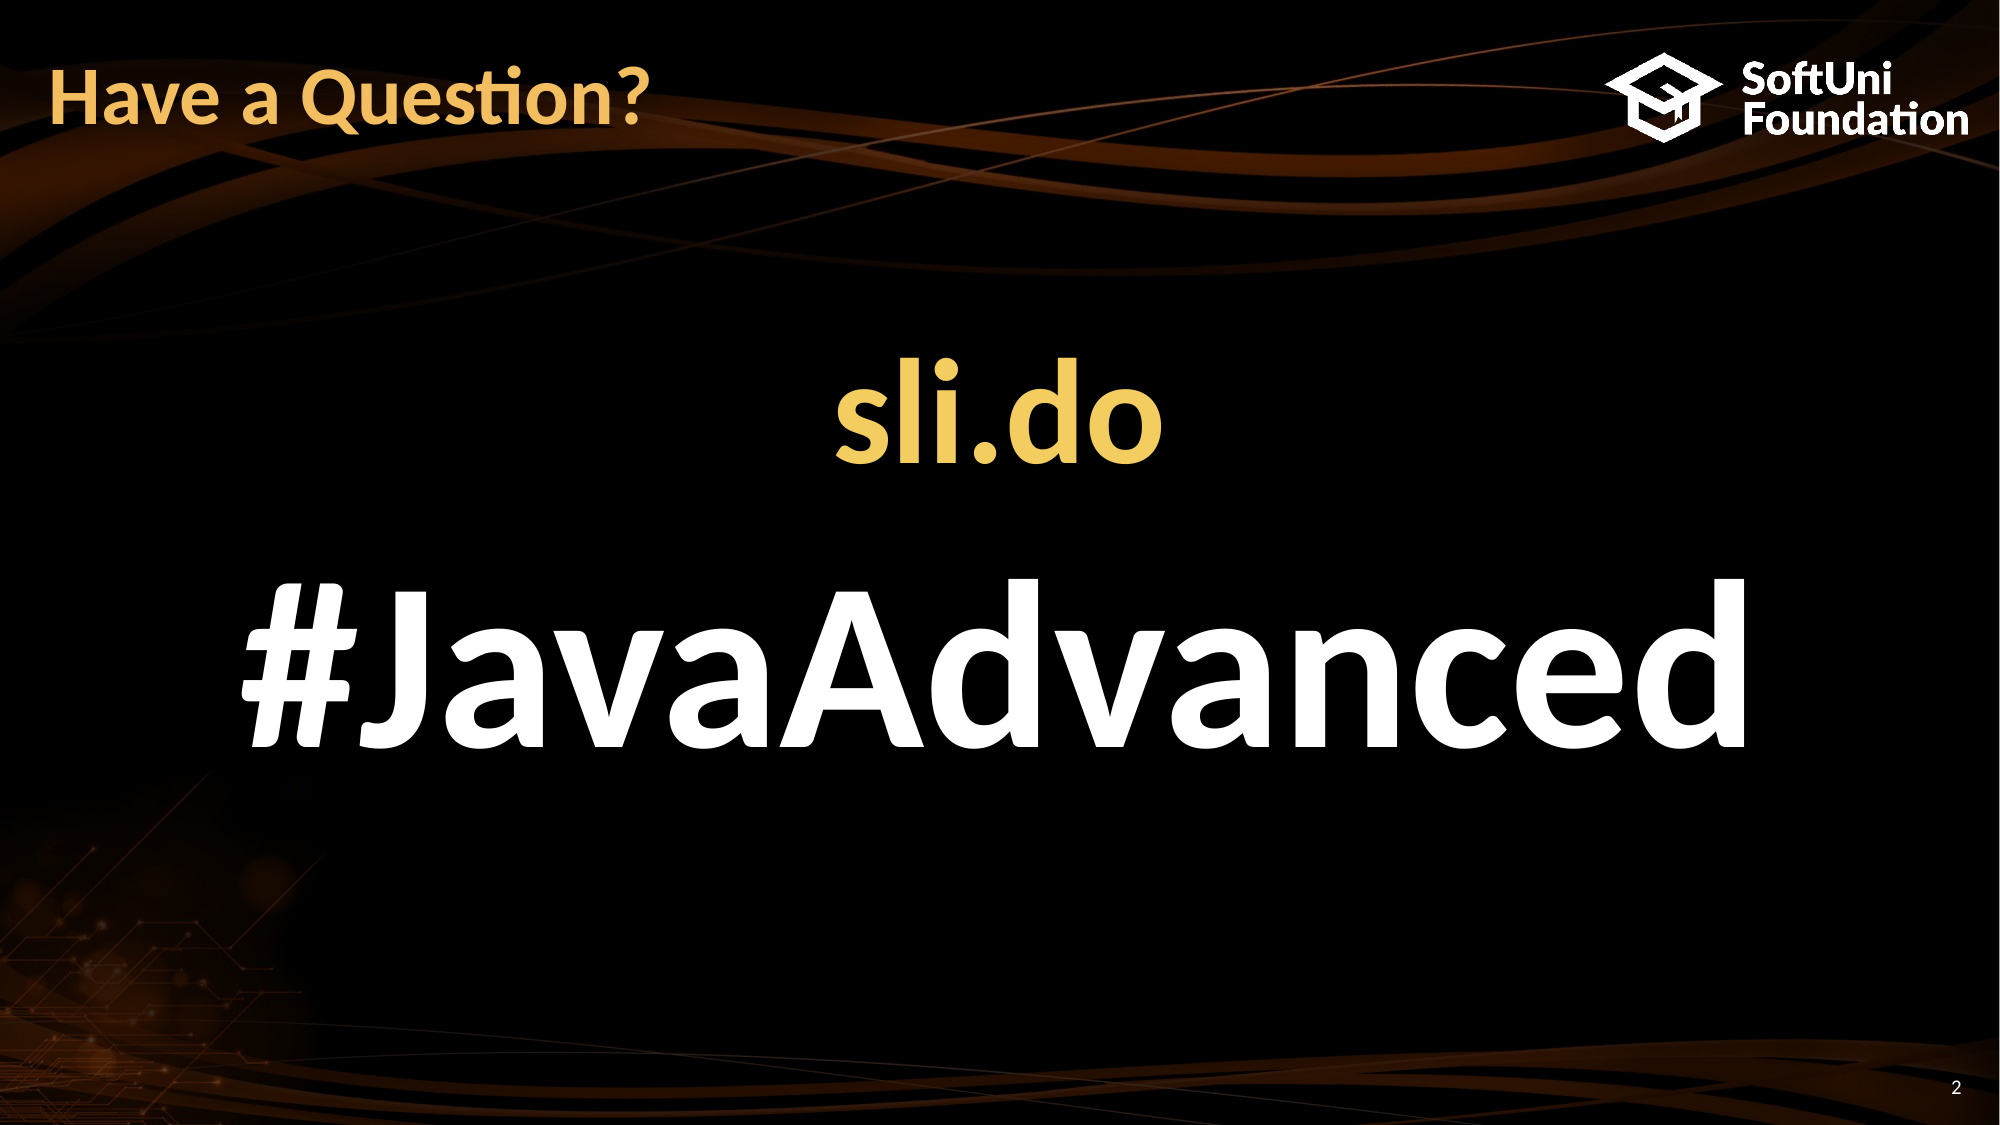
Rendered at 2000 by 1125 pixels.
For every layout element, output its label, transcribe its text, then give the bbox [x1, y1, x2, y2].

title Have a Question? [30, 6, 1602, 189]
picture [0, 0, 2000, 1125]
list sli.do #JavaAdvanced [31, 188, 1968, 1071]
slide_number 2 [1897, 1071, 1968, 1103]
